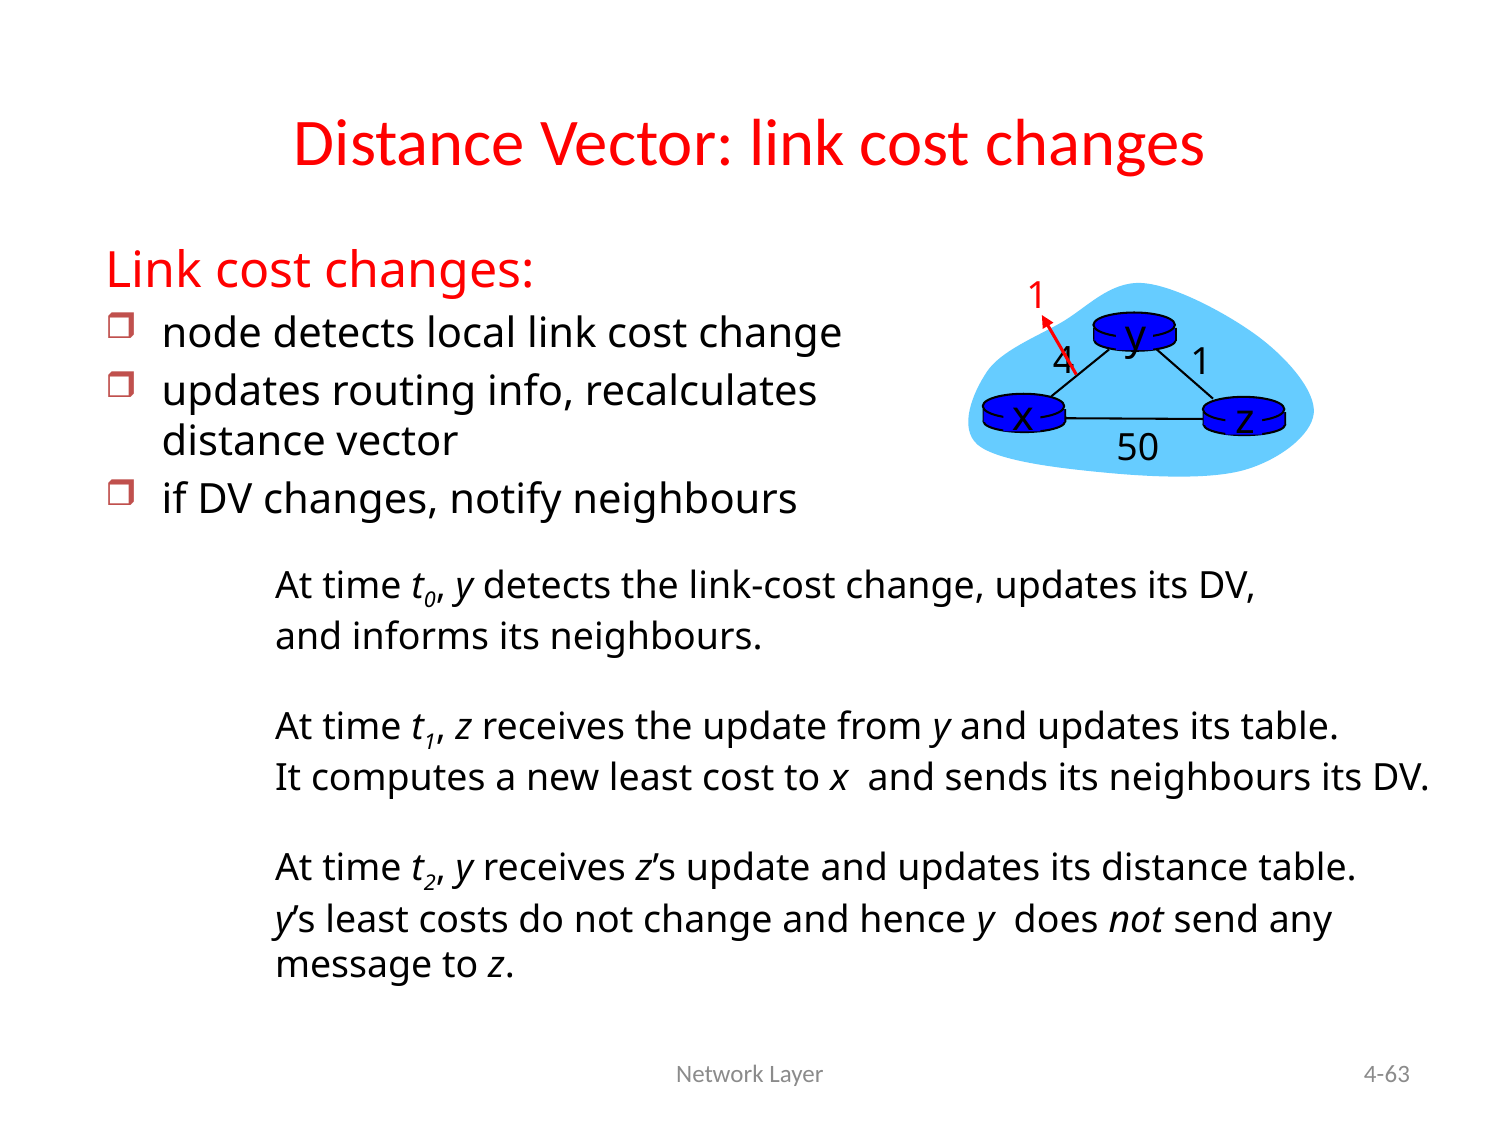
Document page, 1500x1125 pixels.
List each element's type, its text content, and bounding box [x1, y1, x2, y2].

footer Network Layer [512, 1042, 988, 1103]
slide_number 4-63 [1074, 1042, 1425, 1103]
title Distance Vector: link cost changes [75, 45, 1425, 233]
text_box Link cost changes: node detects local link cost change updates routing info, recalculates distance vector if DV changes, notify neighbours [90, 229, 889, 644]
text_box At time t0, y detects the link-cost change, updates its DV, and informs its neighbours. At time t1, z receives the update from y and updates its table. It computes a new least cost to x and sends its neighbours its DV. At time t2, y receives z’s update and updates its distance table. y’s least costs do not change and hence y does not send any message to z. [260, 553, 1446, 1037]
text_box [957, 263, 1317, 480]
